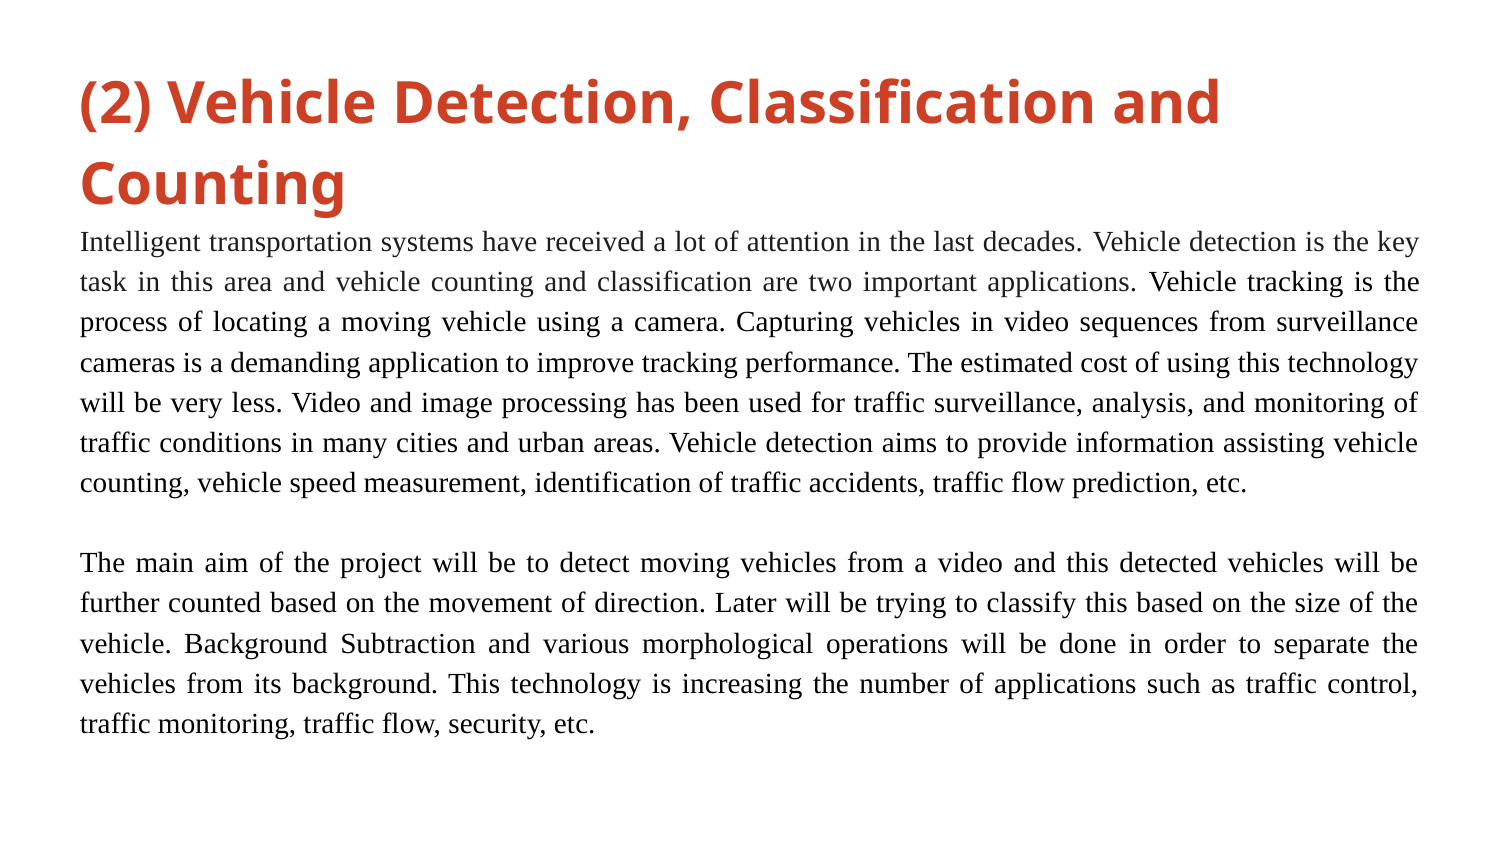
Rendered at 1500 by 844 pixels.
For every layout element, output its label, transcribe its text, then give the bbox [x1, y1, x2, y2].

text_box (2) Vehicle Detection, Classification and Counting [64, 40, 1500, 231]
text_box Intelligent transportation systems have received a lot of attention in the last decades. Vehicle detection is the key task in this area and vehicle counting and classification are two important applications. Vehicle tracking is the process of locating a moving vehicle using a camera. Capturing vehicles in video sequences from surveillance cameras is a demanding application to improve tracking performance. The estimated cost of using this technology will be very less. Video and image processing has been used for traffic surveillance, analysis, and monitoring of traffic conditions in many cities and urban areas. Vehicle detection aims to provide information assisting vehicle counting, vehicle speed measurement, identification of traffic accidents, traffic flow prediction, etc. The main aim of the project will be to detect moving vehicles from a video and this detected vehicles will be further counted based on the movement of direction. Later will be trying to classify this based on the size of the vehicle. Background Subtraction and various morphological operations will be done in order to separate the vehicles from its background. This technology is increasing the number of applications such as traffic control, traffic monitoring, traffic flow, security, etc. [64, 202, 1436, 795]
